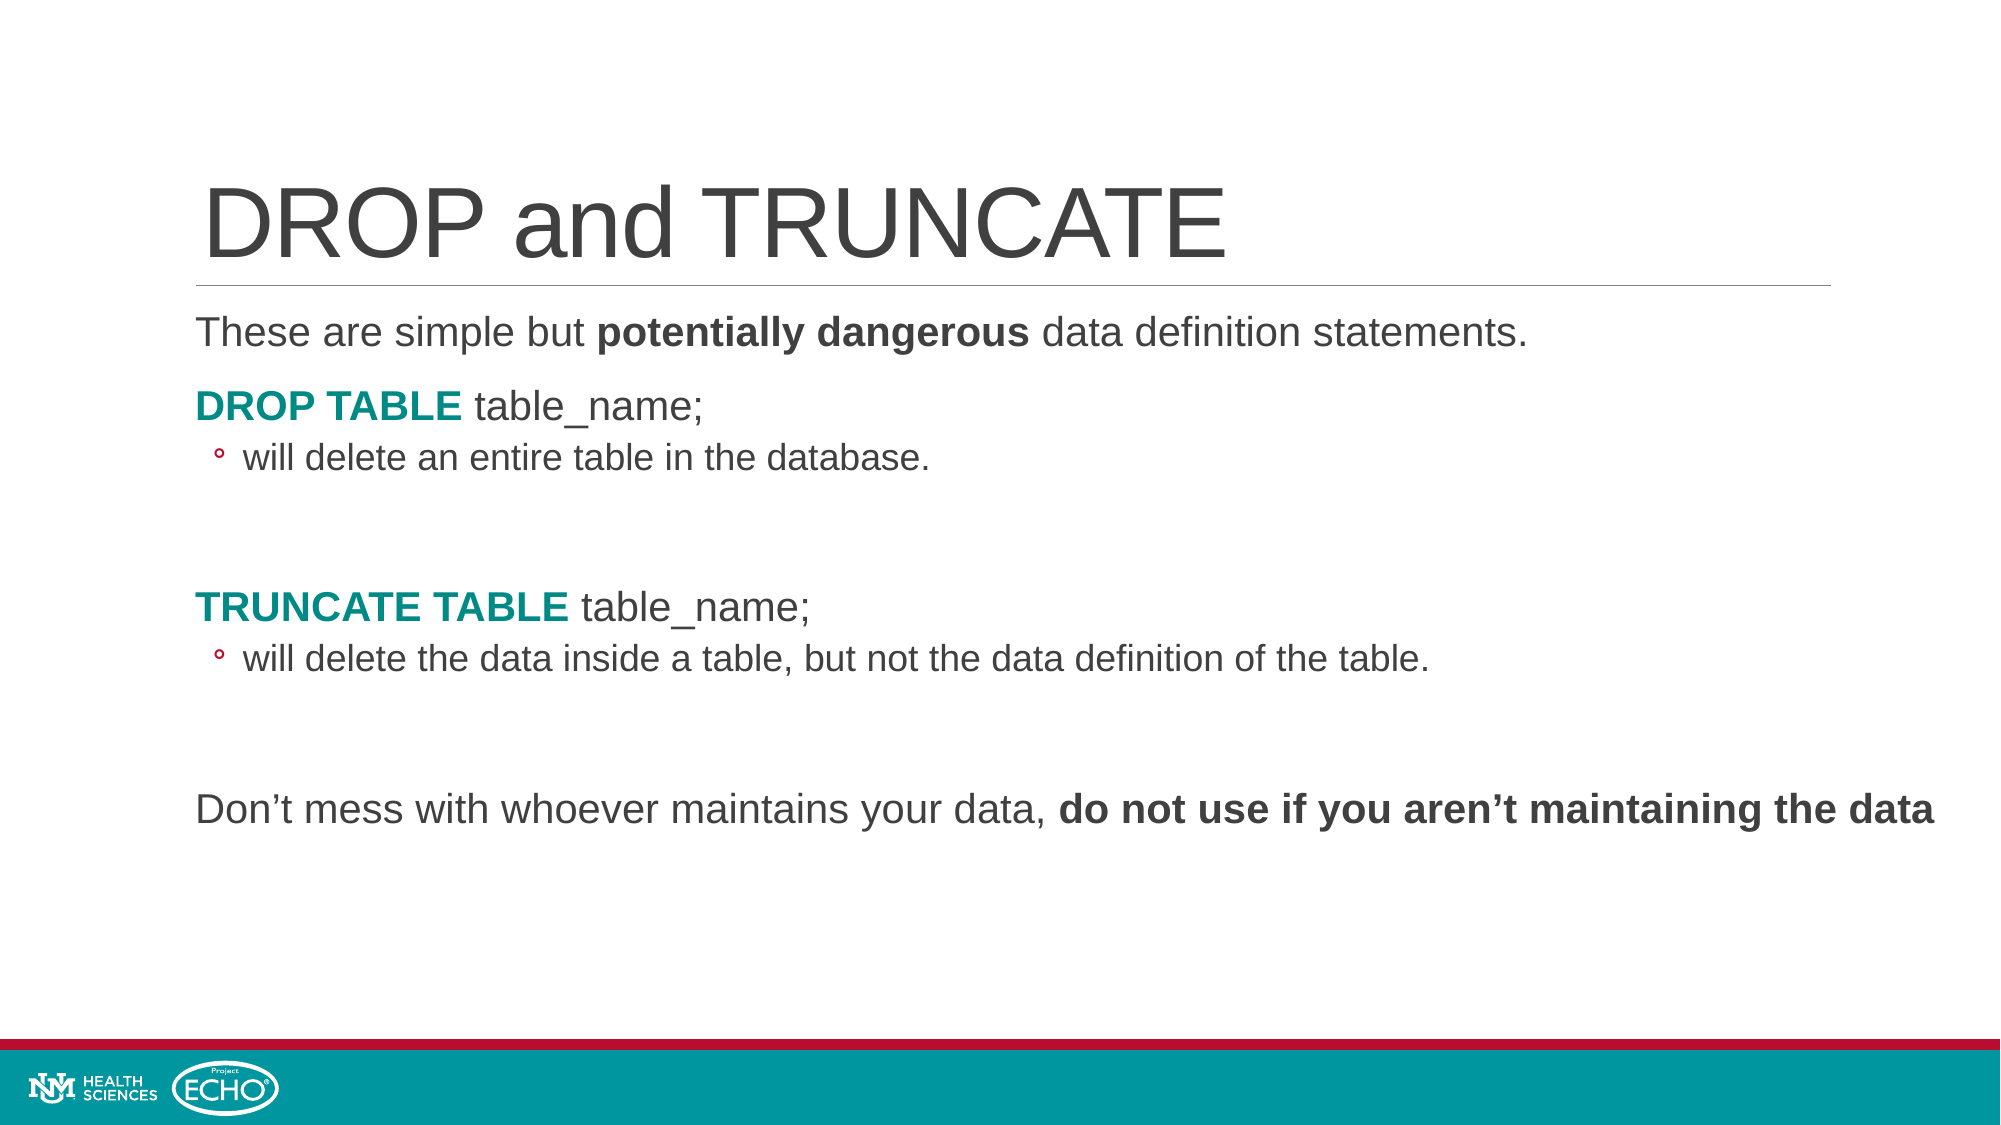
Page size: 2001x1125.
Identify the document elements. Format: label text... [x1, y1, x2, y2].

title DROP and TRUNCATE [26, 47, 2000, 285]
list These are simple but potentially dangerous data definition statements. DROP TABLE table_name; will delete an entire table in the database. TRUNCATE TABLE table_name; will delete the data inside a table, but not the data definition of the table. Don’t mess with whoever maintains your data, do not use if you aren’t maintaining the data [180, 302, 1969, 963]
